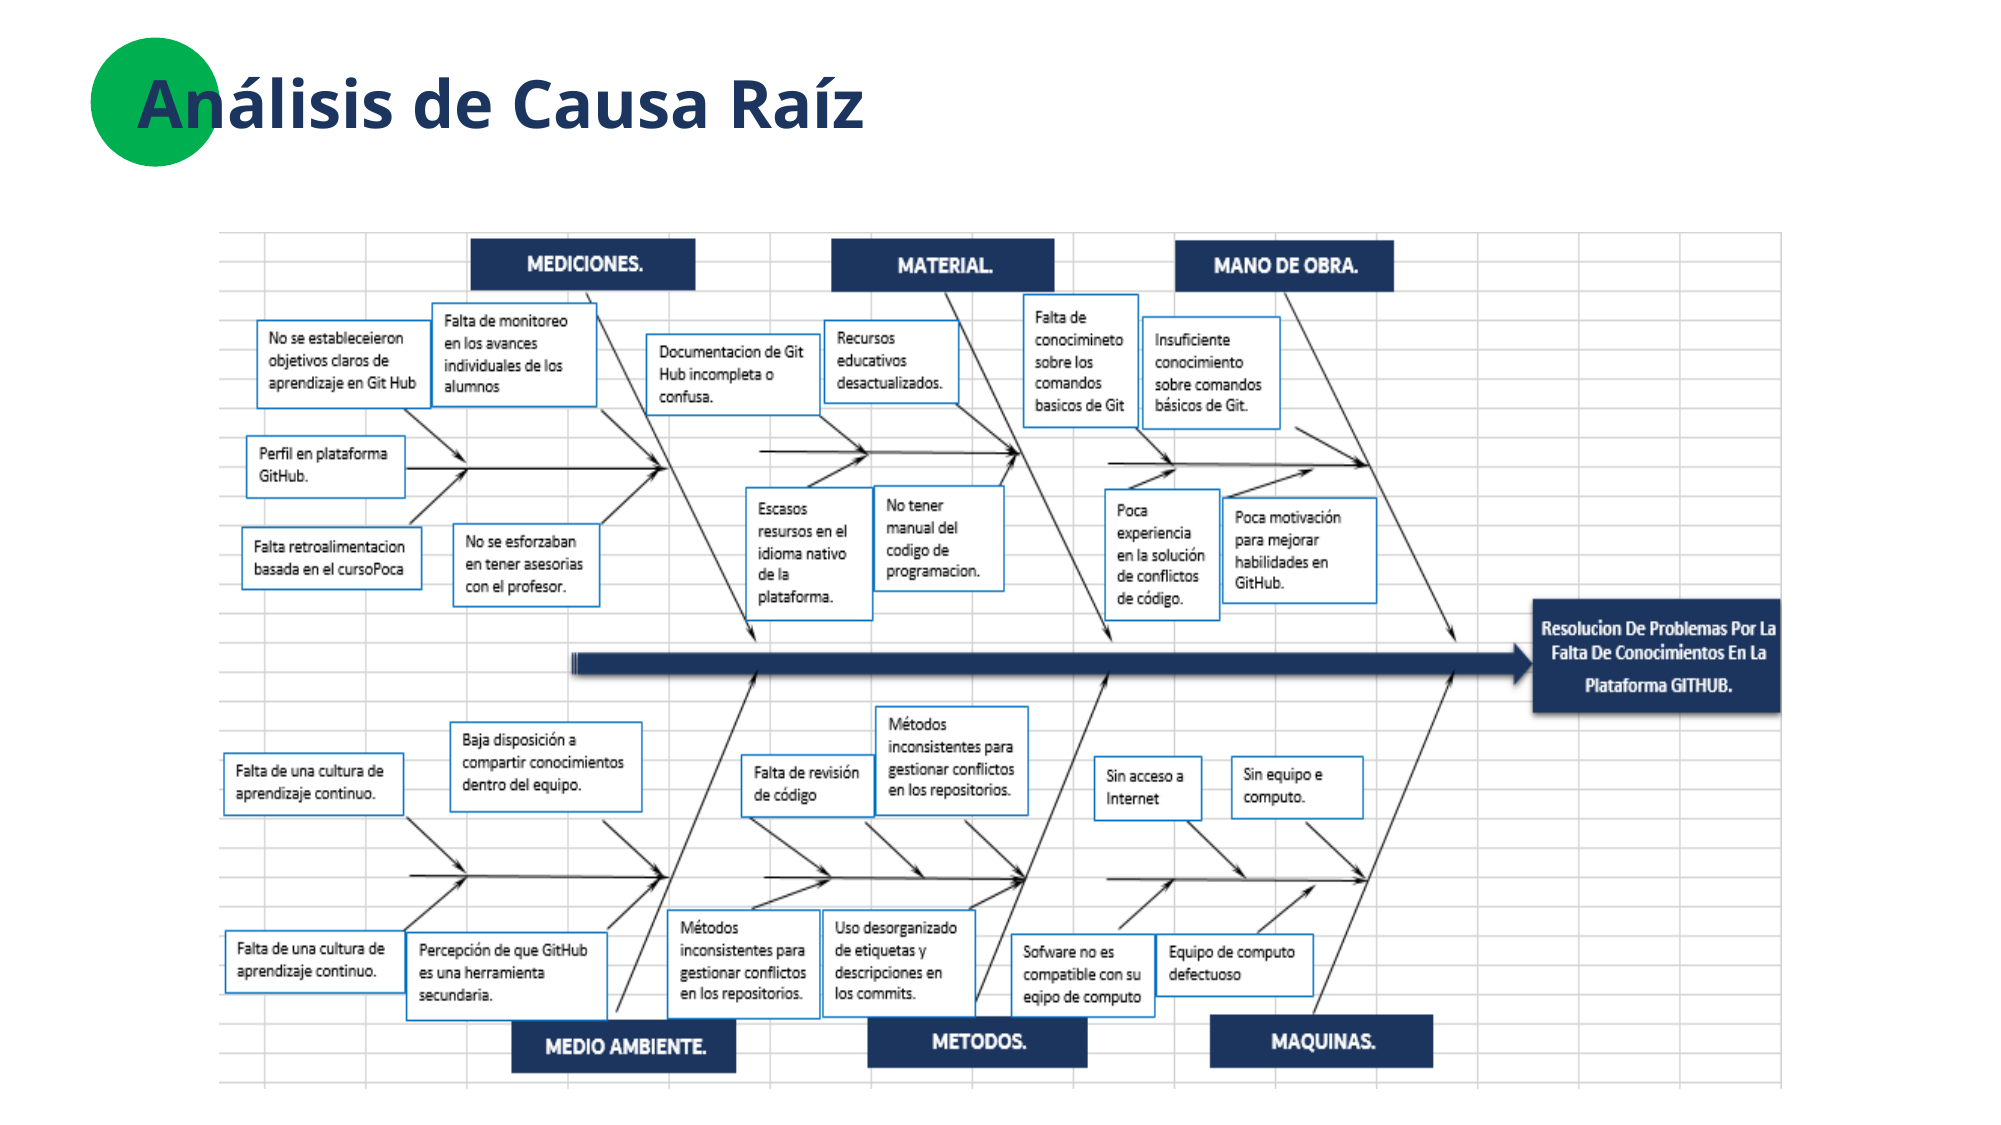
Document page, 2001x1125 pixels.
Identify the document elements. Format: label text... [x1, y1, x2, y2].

picture [219, 231, 1782, 1089]
title Análisis de Causa Raíz [135, 5, 1513, 196]
text_box [90, 40, 135, 164]
